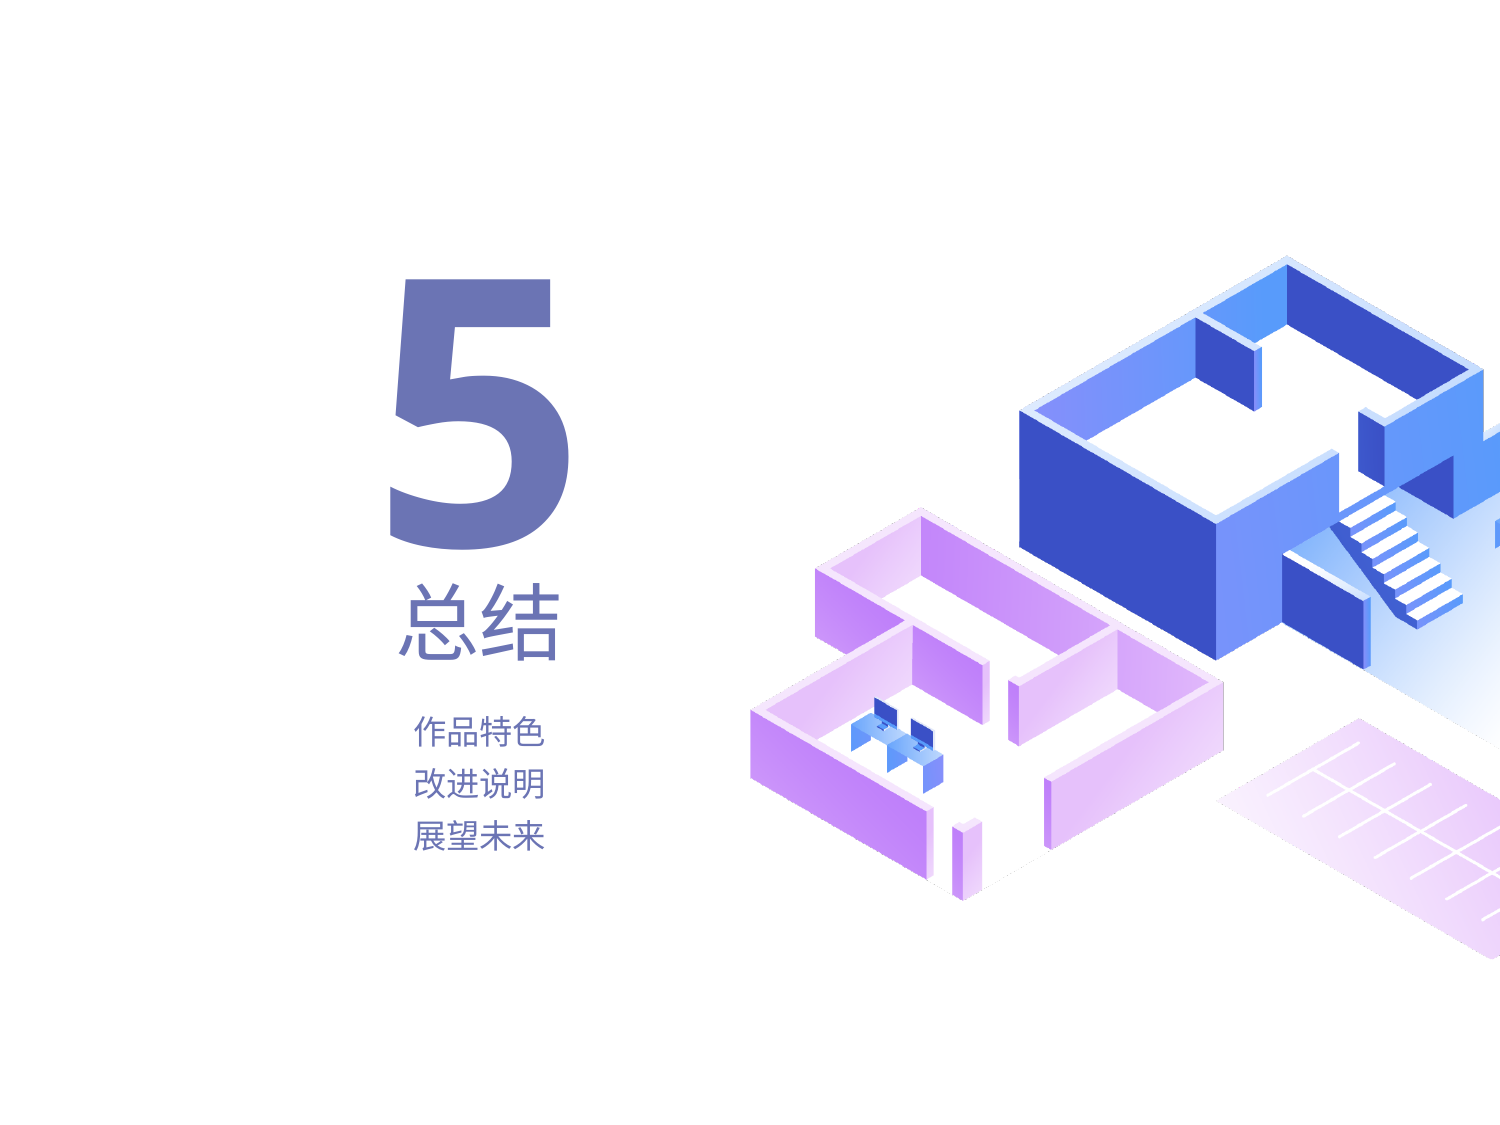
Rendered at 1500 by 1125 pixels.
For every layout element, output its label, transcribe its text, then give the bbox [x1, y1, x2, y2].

text_box 5 [357, 165, 602, 562]
picture [749, 165, 1500, 960]
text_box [221, 562, 738, 865]
